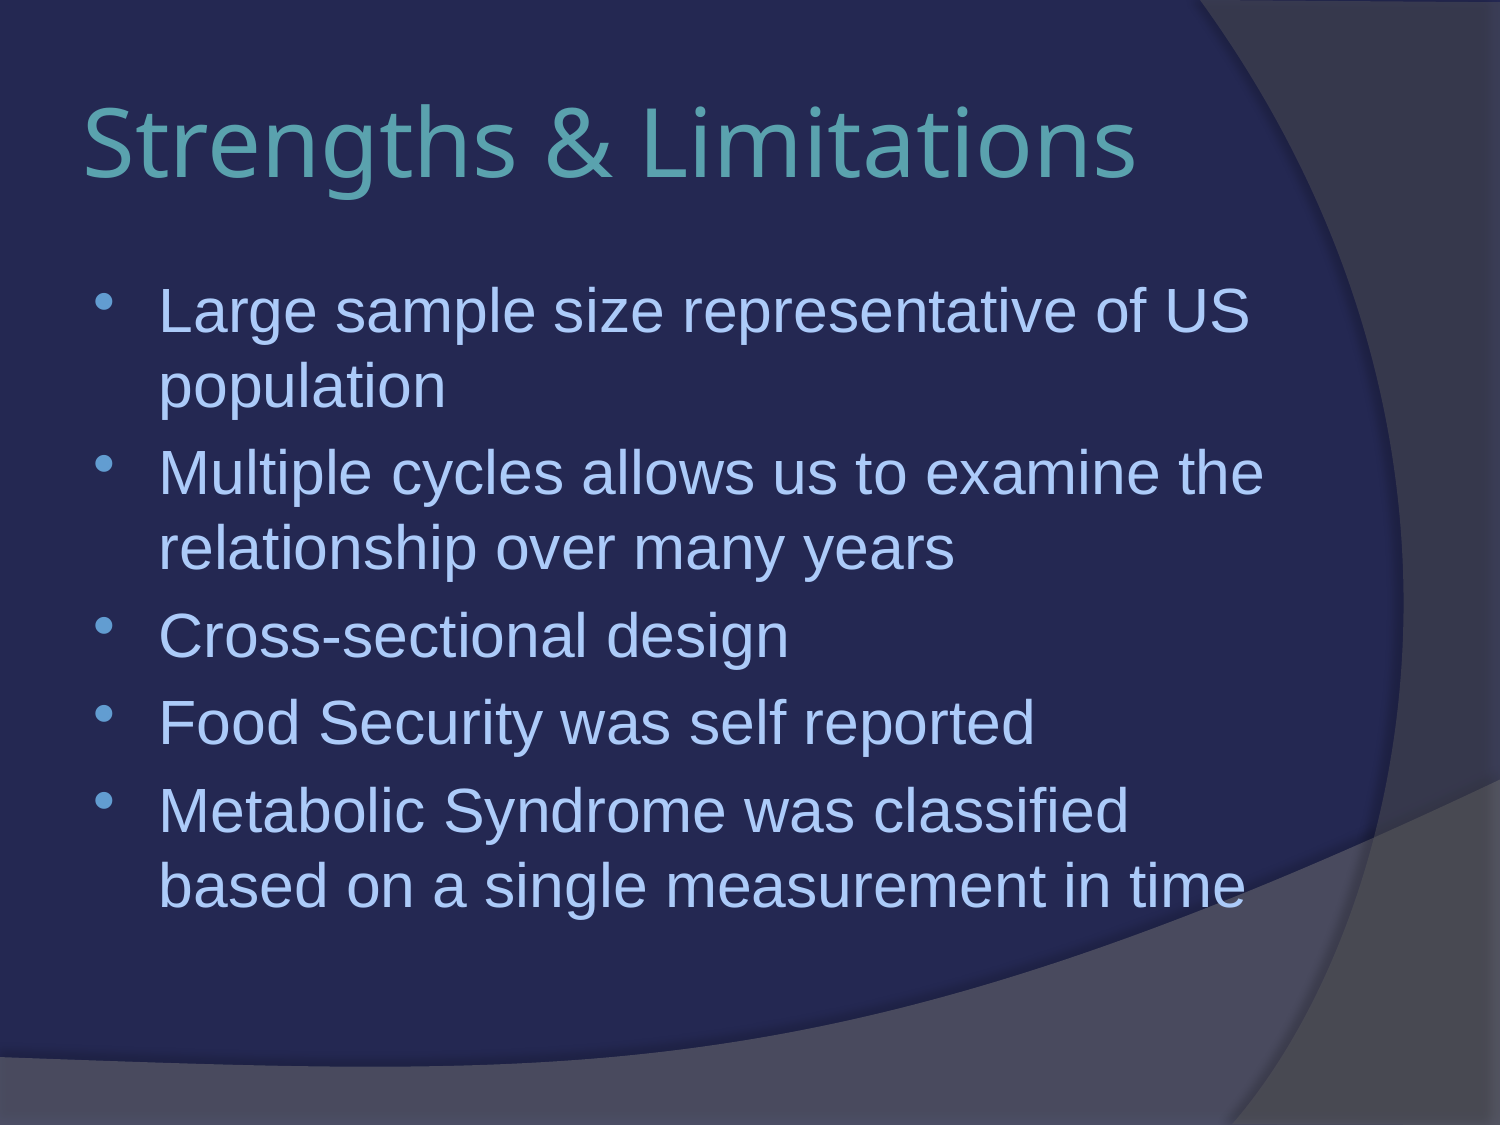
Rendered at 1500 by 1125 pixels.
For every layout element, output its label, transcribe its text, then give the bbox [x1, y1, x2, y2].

list Large sample size representative of US population Multiple cycles allows us to examine the relationship over many years Cross-sectional design Food Security was self reported Metabolic Syndrome was classified based on a single measurement in time [75, 262, 1300, 1005]
title Strengths & Limitations [75, 45, 1300, 233]
